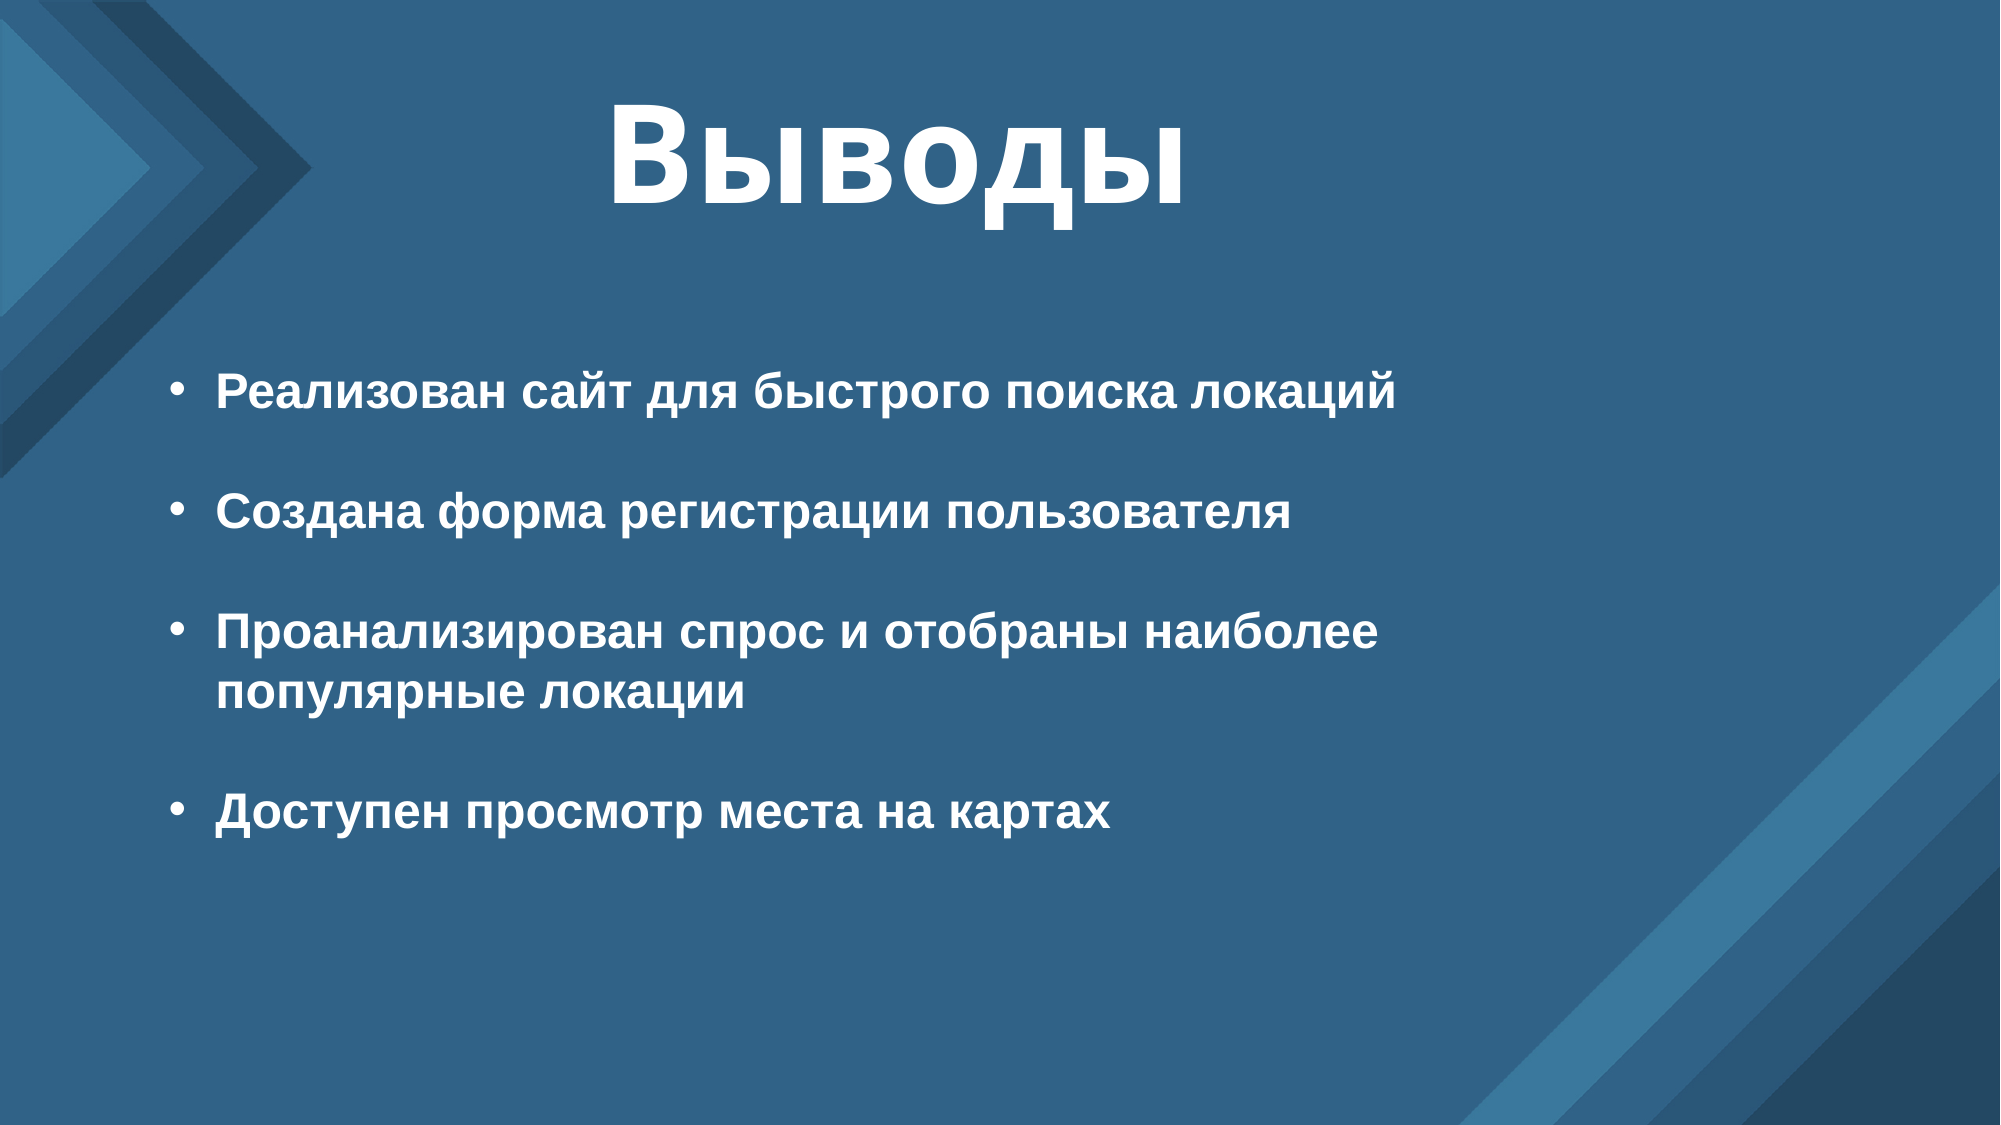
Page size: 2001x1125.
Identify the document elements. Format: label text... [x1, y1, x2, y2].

title Выводы [587, 49, 2000, 268]
text_box Реализован сайт для быстрого поиска локаций Создана форма регистрации пользователя Проанализирован спрос и отобраны наиболее популярные локации Доступен просмотр места на картах [153, 350, 1483, 906]
picture [0, 0, 2000, 1125]
